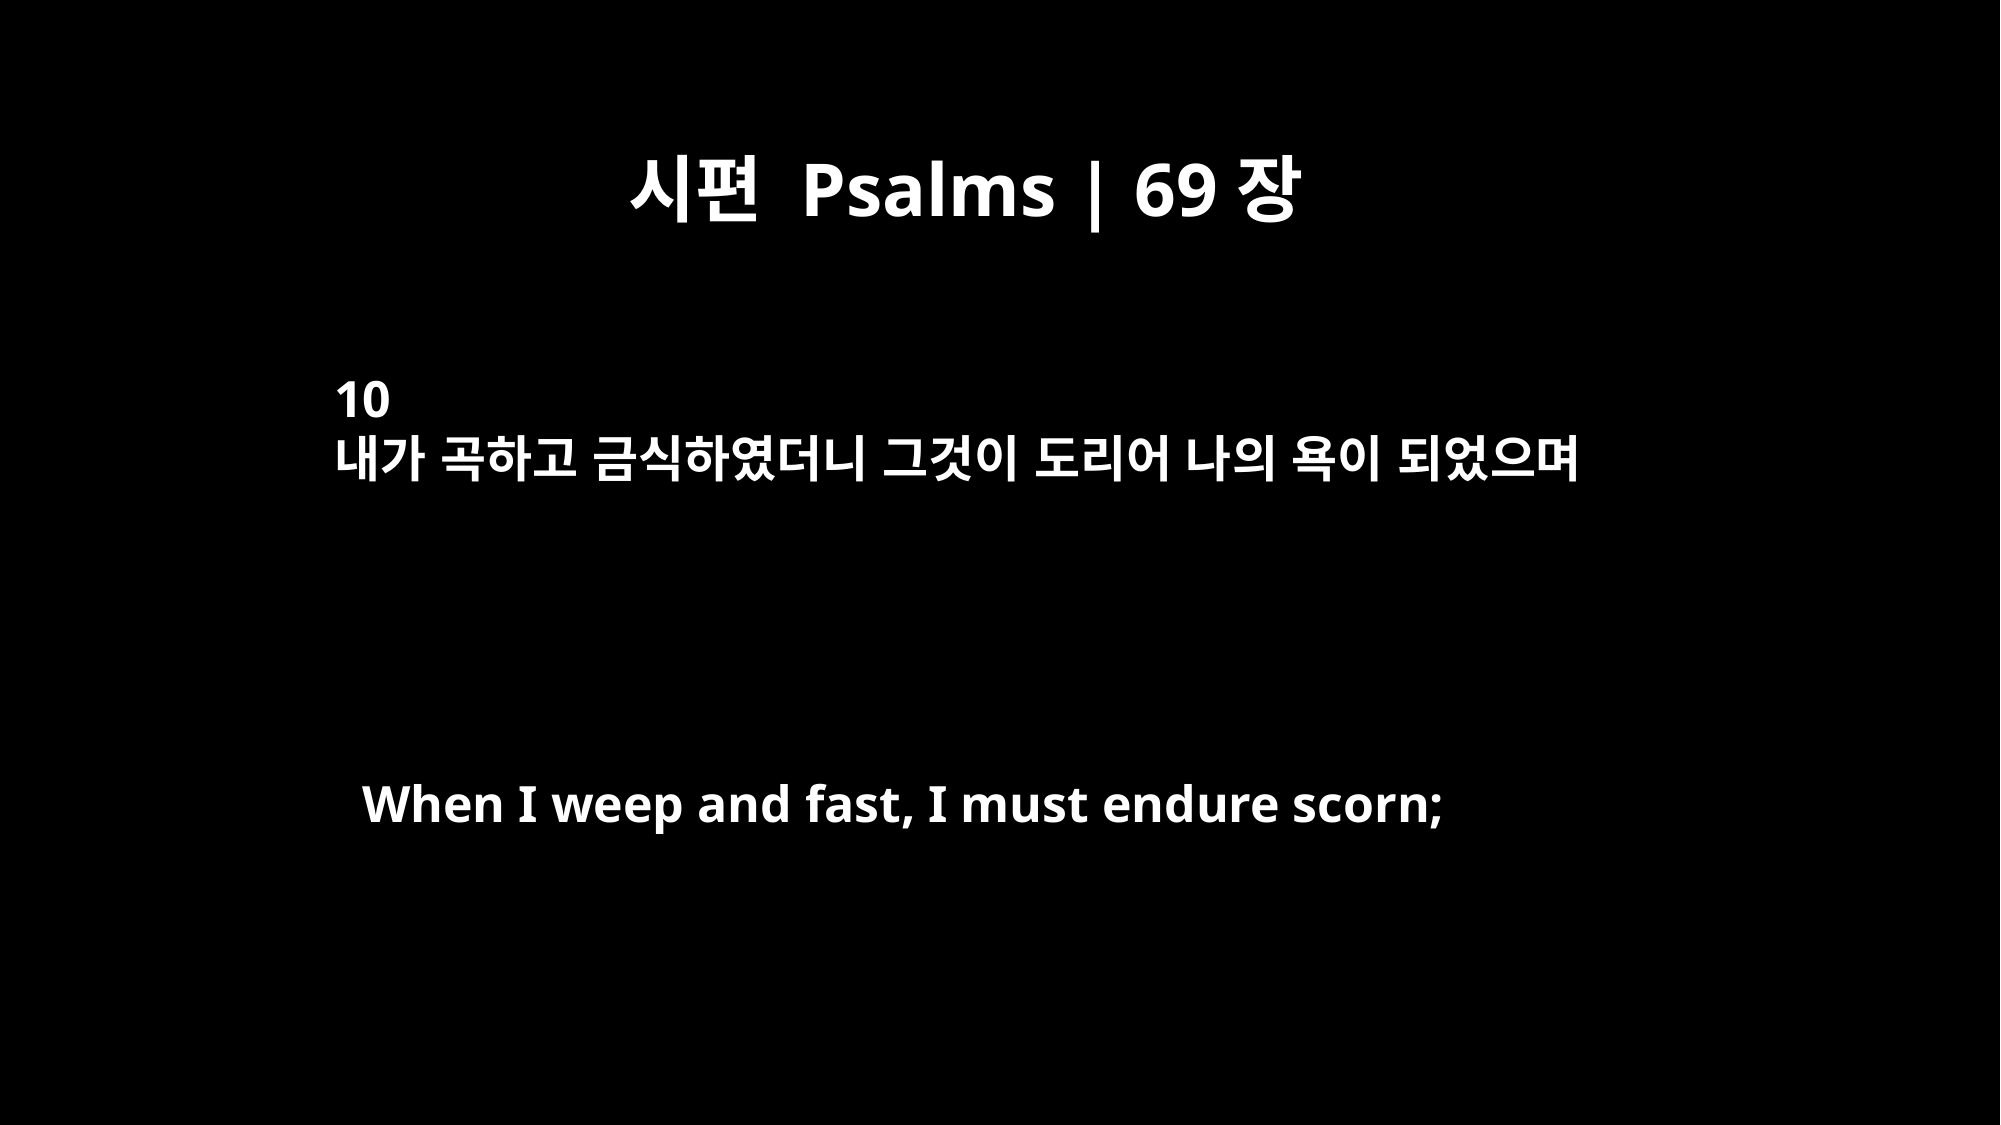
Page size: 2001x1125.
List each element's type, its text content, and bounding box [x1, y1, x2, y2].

text_box When I weep and fast, I must endure scorn; [347, 764, 1460, 840]
text_box 10 내가 곡하고 금식하였더니 그것이 도리어 나의 욕이 되었으며 [319, 359, 1598, 495]
text_box 시편 Psalms | 69장 [613, 136, 1319, 239]
